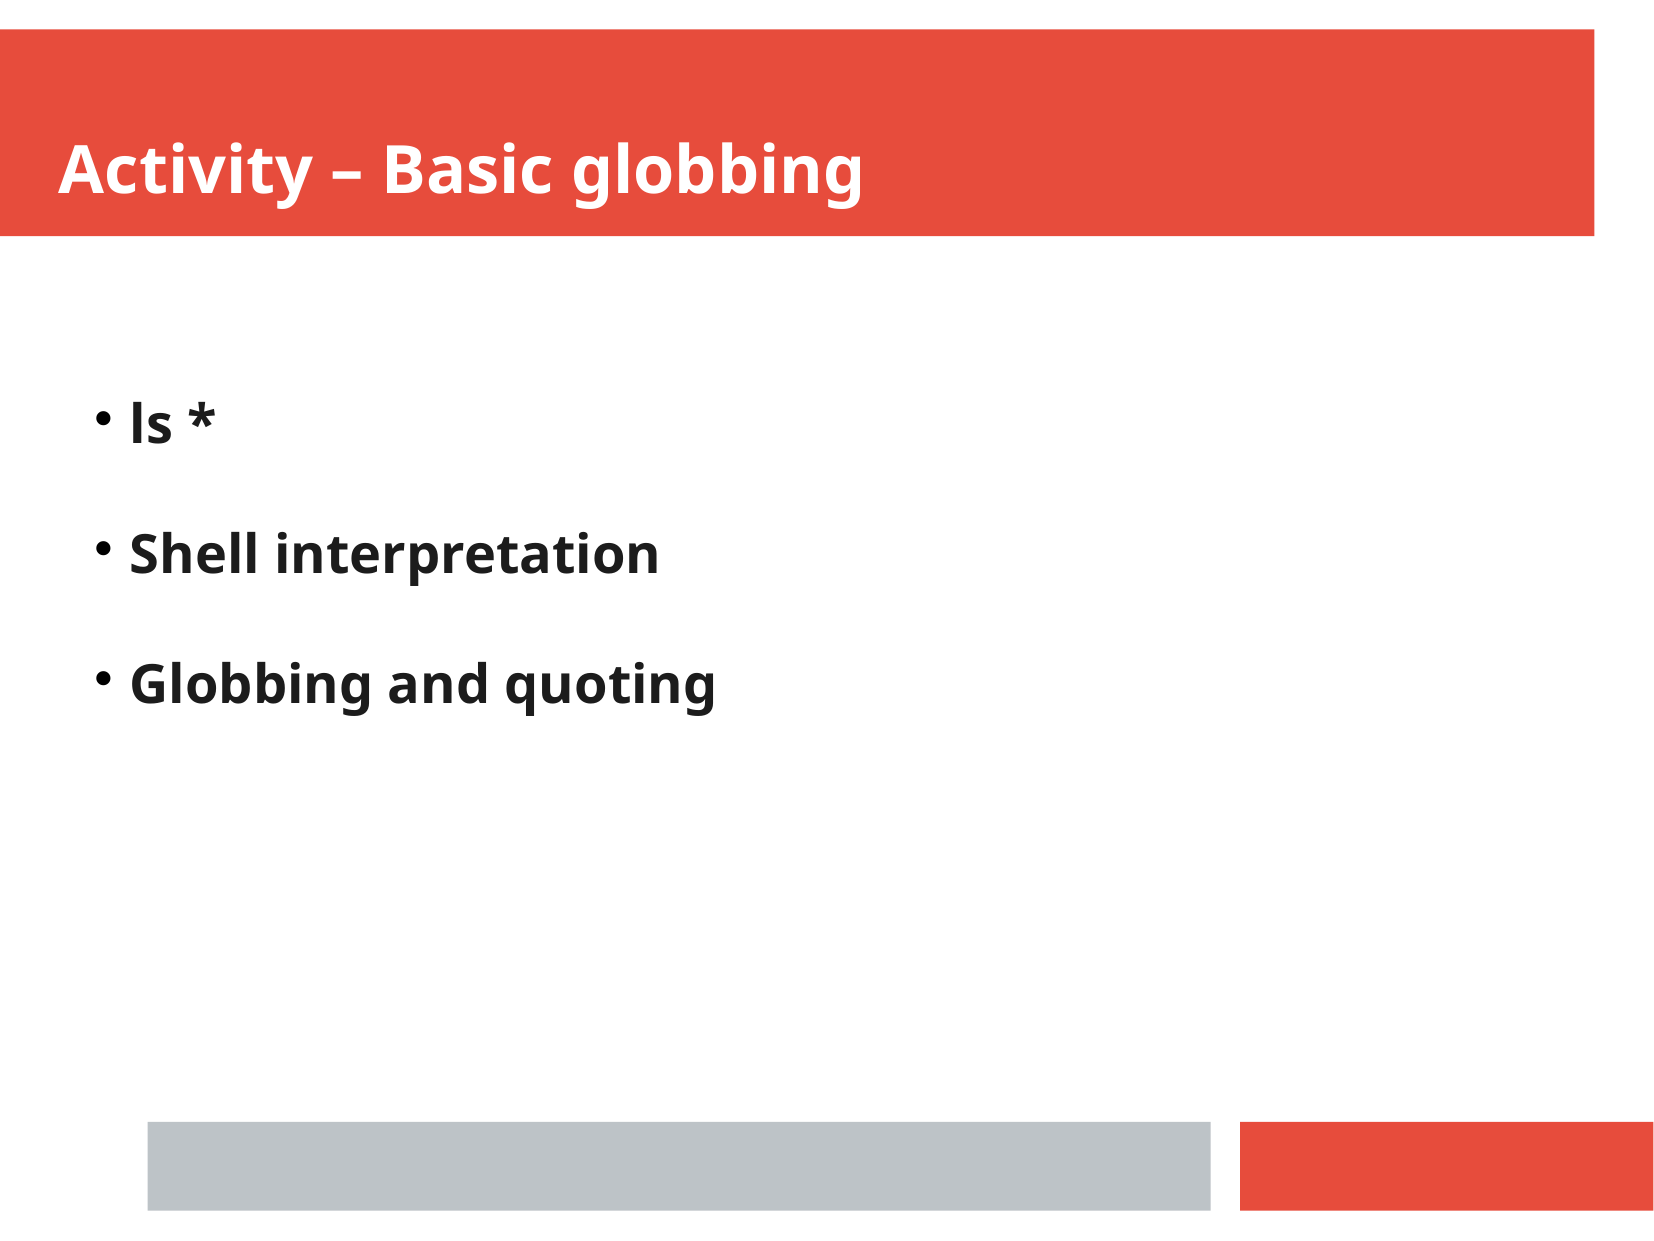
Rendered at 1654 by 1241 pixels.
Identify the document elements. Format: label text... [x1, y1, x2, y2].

text_box ls * Shell interpretation Globbing and quoting [58, 324, 1565, 1093]
text_box Activity – Basic globbing [58, 58, 1595, 207]
